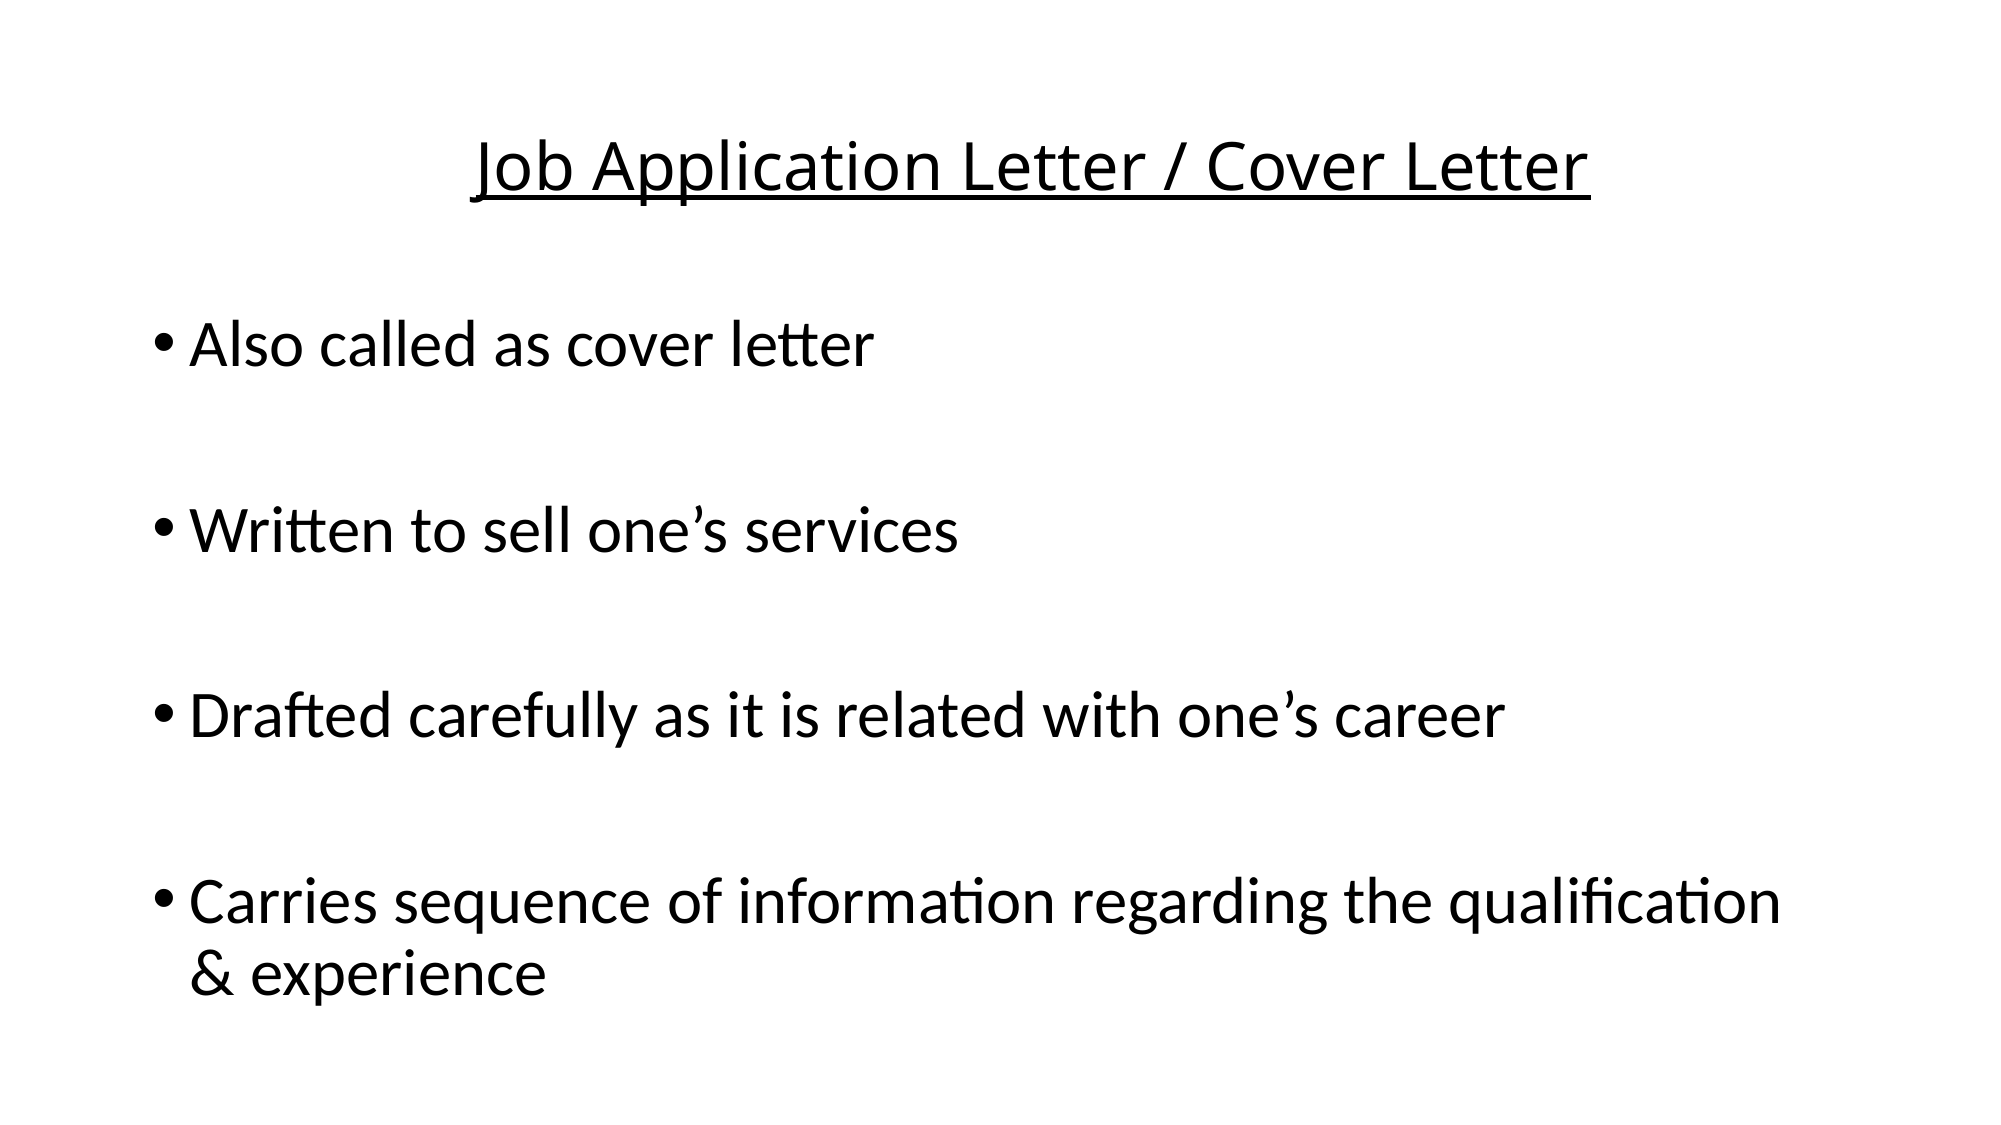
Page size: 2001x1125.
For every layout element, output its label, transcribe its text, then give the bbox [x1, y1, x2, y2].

text_box Job Application Letter / Cover Letter [344, 116, 1722, 211]
list Also called as cover letter Written to sell one’s services Drafted carefully as it is related with one’s career Carries sequence of information regarding the qualification & experience [137, 301, 1851, 1031]
